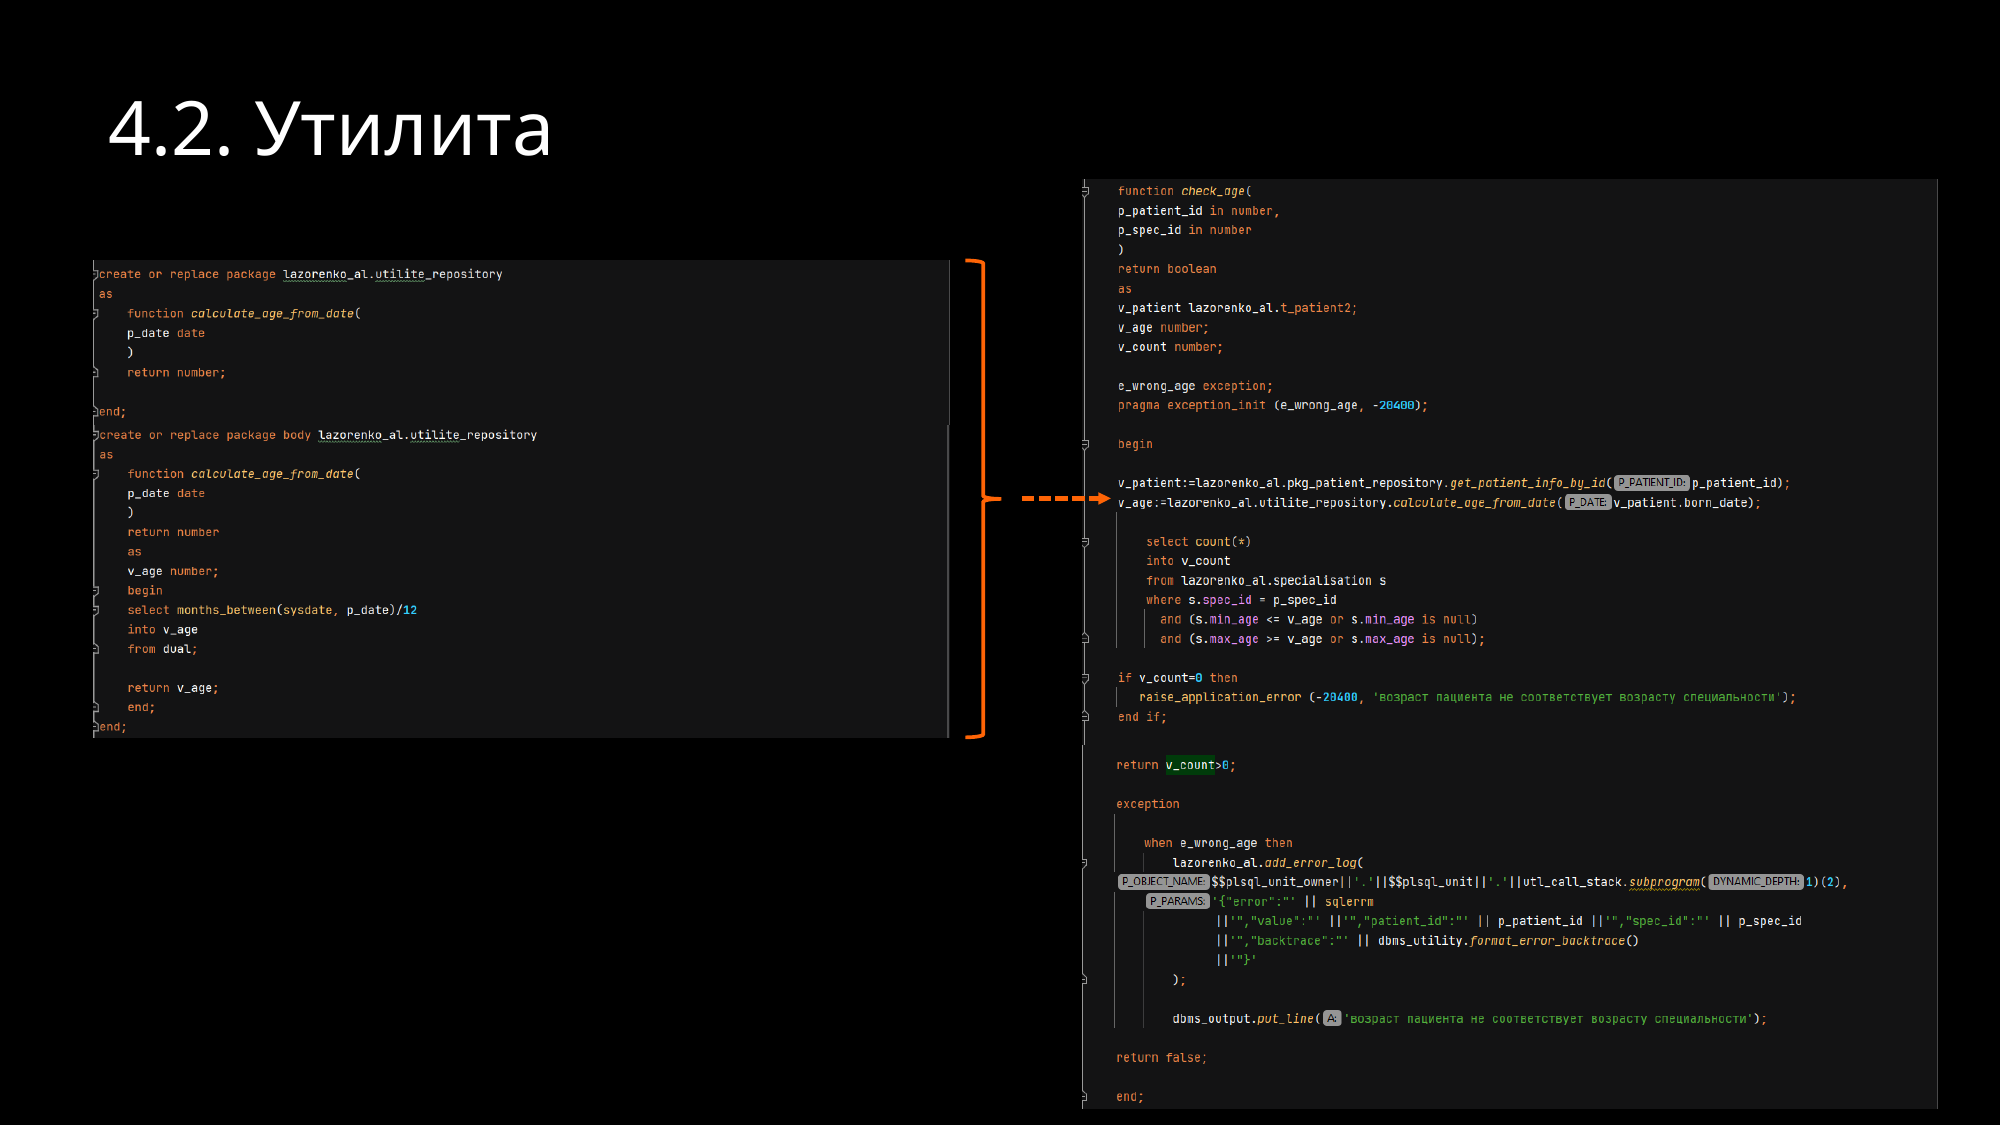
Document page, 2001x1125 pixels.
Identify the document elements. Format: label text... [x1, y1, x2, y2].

picture [1082, 179, 1938, 1109]
picture [93, 260, 950, 738]
text_box [965, 259, 1002, 738]
title 4.2. Утилита [93, 56, 1819, 206]
